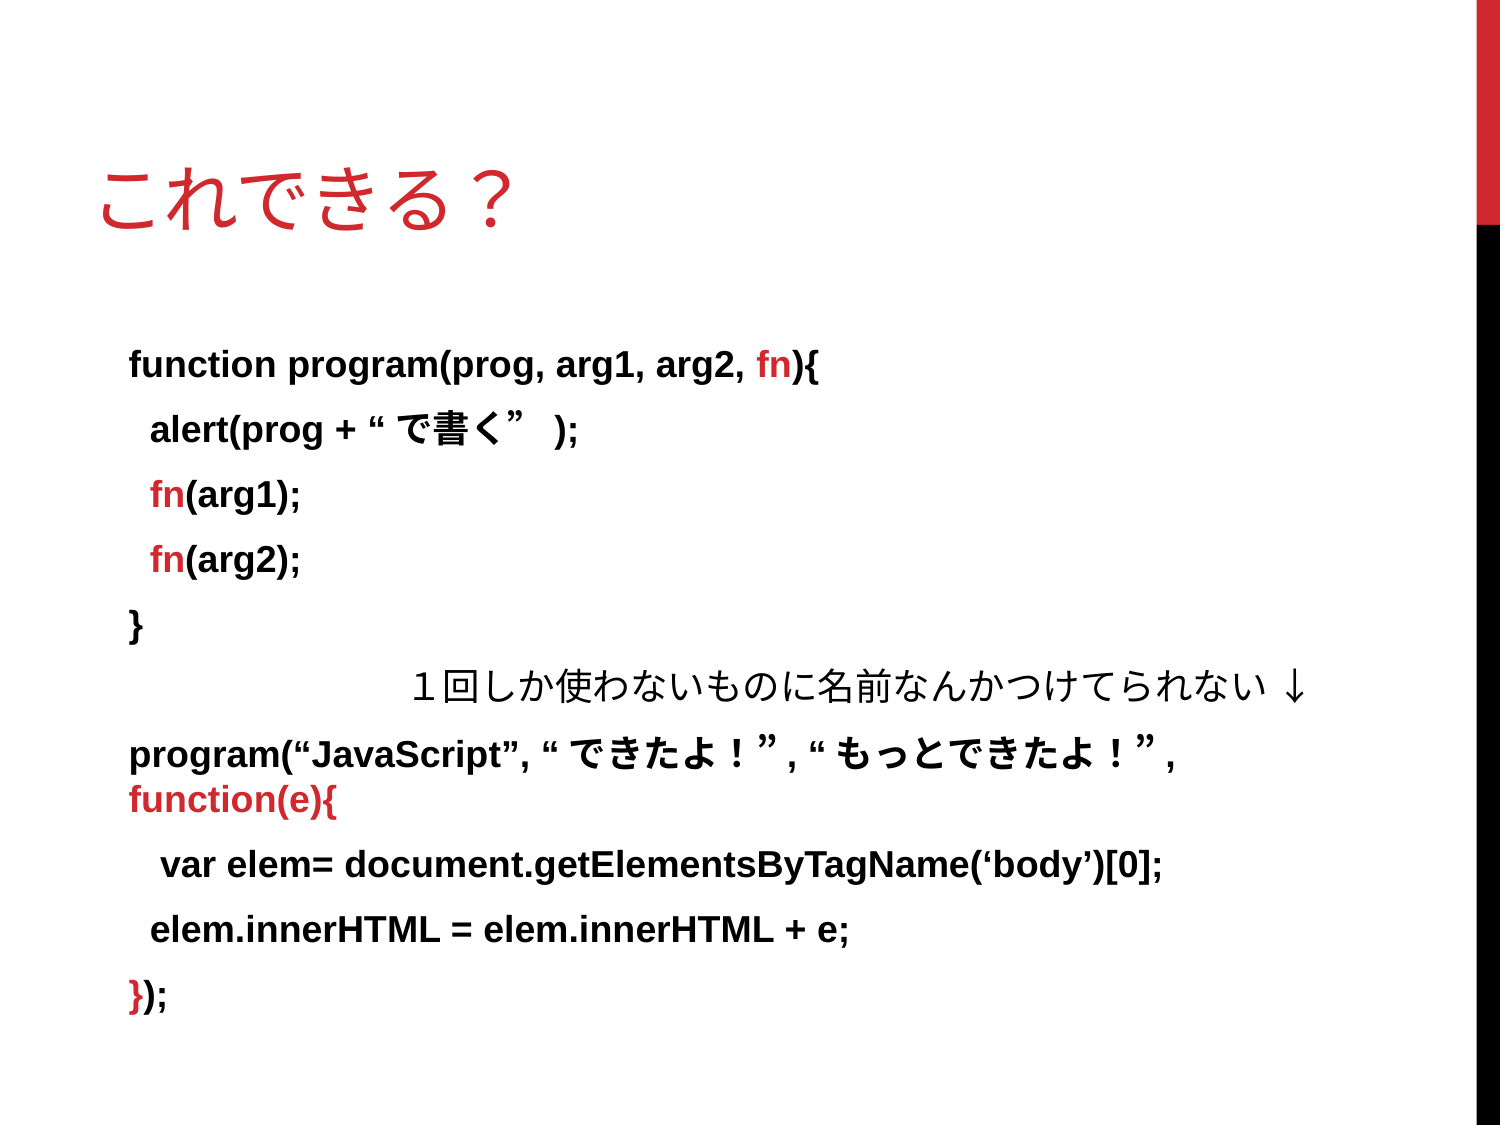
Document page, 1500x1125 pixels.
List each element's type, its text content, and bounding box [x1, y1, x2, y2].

text_box １回しか使わないものに名前なんかつけてられない ↓ [390, 655, 1329, 716]
text_box function program(prog, arg1, arg2, fn){ alert(prog + “で書く”); fn(arg1); fn(arg2); } program(“JavaScript”, “できたよ！”, “もっとできたよ！”, function(e){ var elem= document.getElementsByTagName(‘body’)[0]; elem.innerHTML = elem.innerHTML + e; }); [113, 332, 1321, 1023]
title これできる？ [75, 25, 1025, 250]
